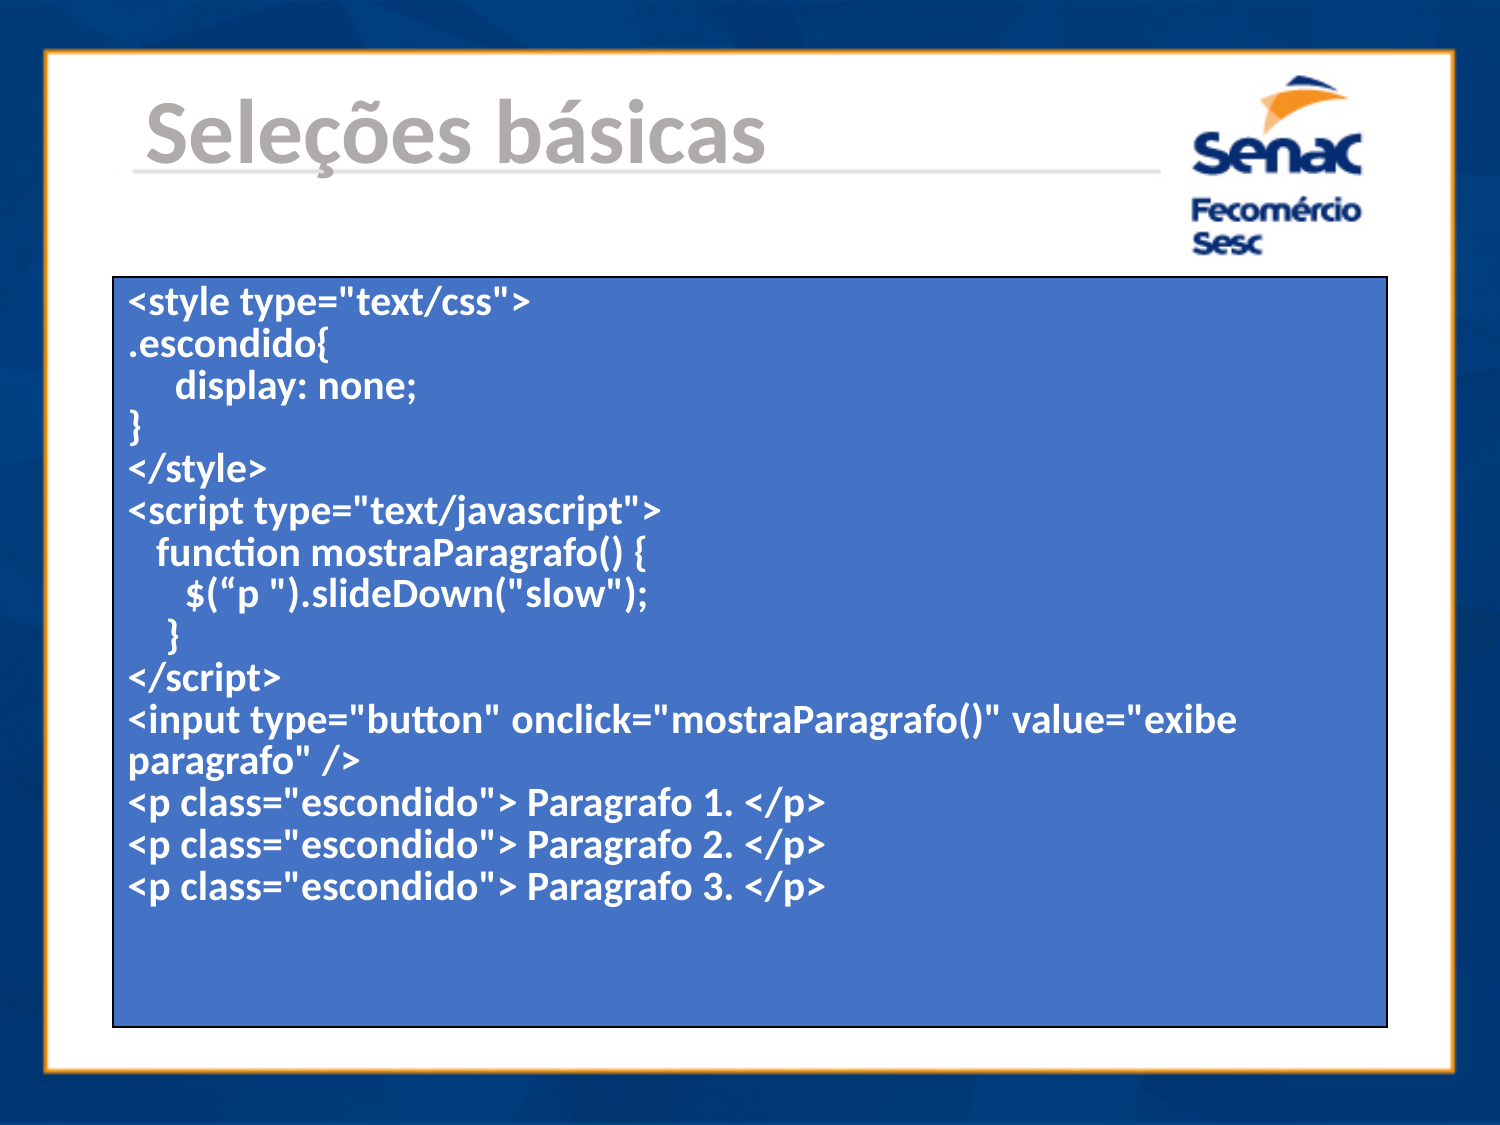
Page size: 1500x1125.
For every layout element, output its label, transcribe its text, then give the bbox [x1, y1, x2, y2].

text_box Seleções básicas [130, 77, 1130, 191]
table_header <style type="text/css"> .escondido{ display: none; } </style> <script type="text/javascript"> function mostraParagrafo() { $(“p ").slideDown("slow"); } </script> <input type="button" onclick="mostraParagrafo()" value="exibe paragrafo" /> <p class="escondido"> Paragrafo 1. </p> <p class="escondido"> Paragrafo 2. </p> <p class="escondido"> Paragrafo 3. </p> [114, 278, 1386, 1026]
picture [0, 0, 1500, 1125]
